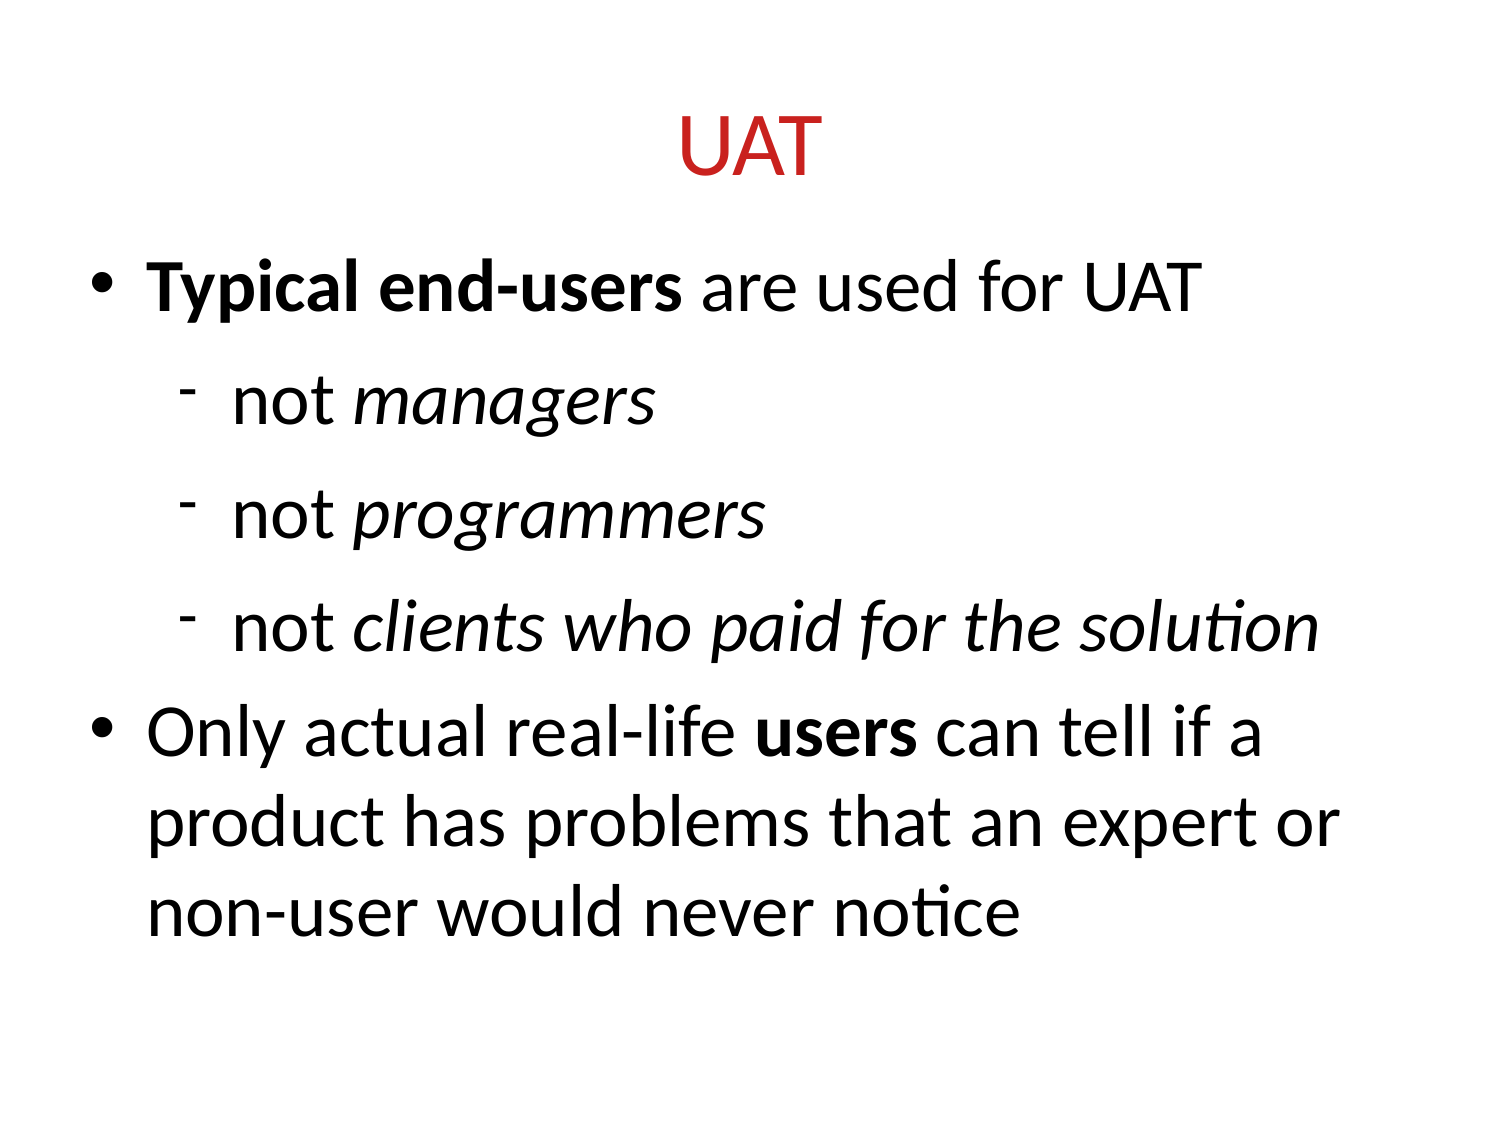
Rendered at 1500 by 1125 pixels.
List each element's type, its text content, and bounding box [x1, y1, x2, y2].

list Typical end-users are used for UAT not managers not programmers not clients who paid for the solution Only actual real-life users can tell if a product has problems that an expert or non-user would never notice [75, 228, 1425, 1071]
title UAT [75, 45, 1425, 228]
